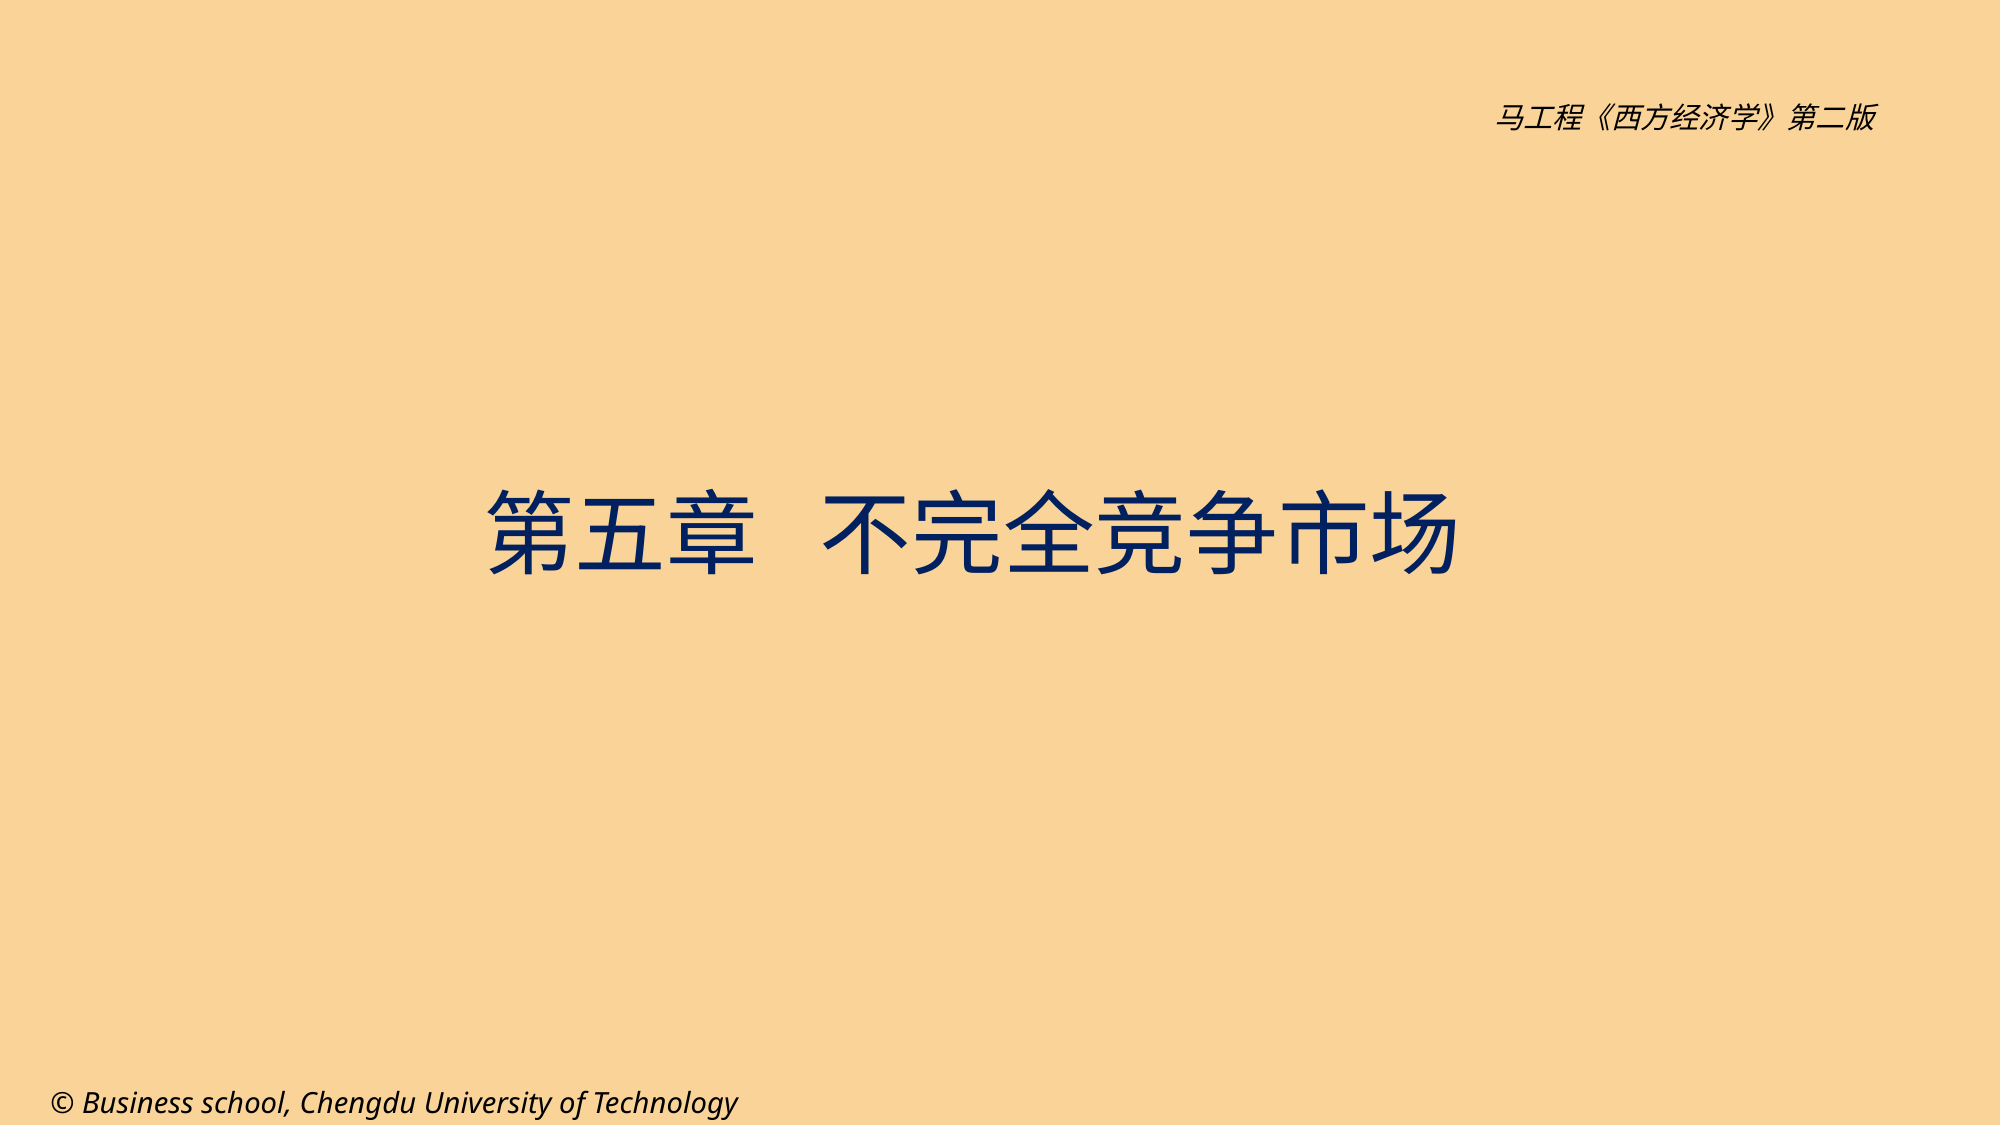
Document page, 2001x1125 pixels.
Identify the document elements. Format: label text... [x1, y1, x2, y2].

title 第五章 不完全竞争市场 [222, 352, 1724, 745]
text_box 马工程《西方经济学》第二版 [1479, 91, 1967, 142]
text_box [37, 1021, 989, 1107]
